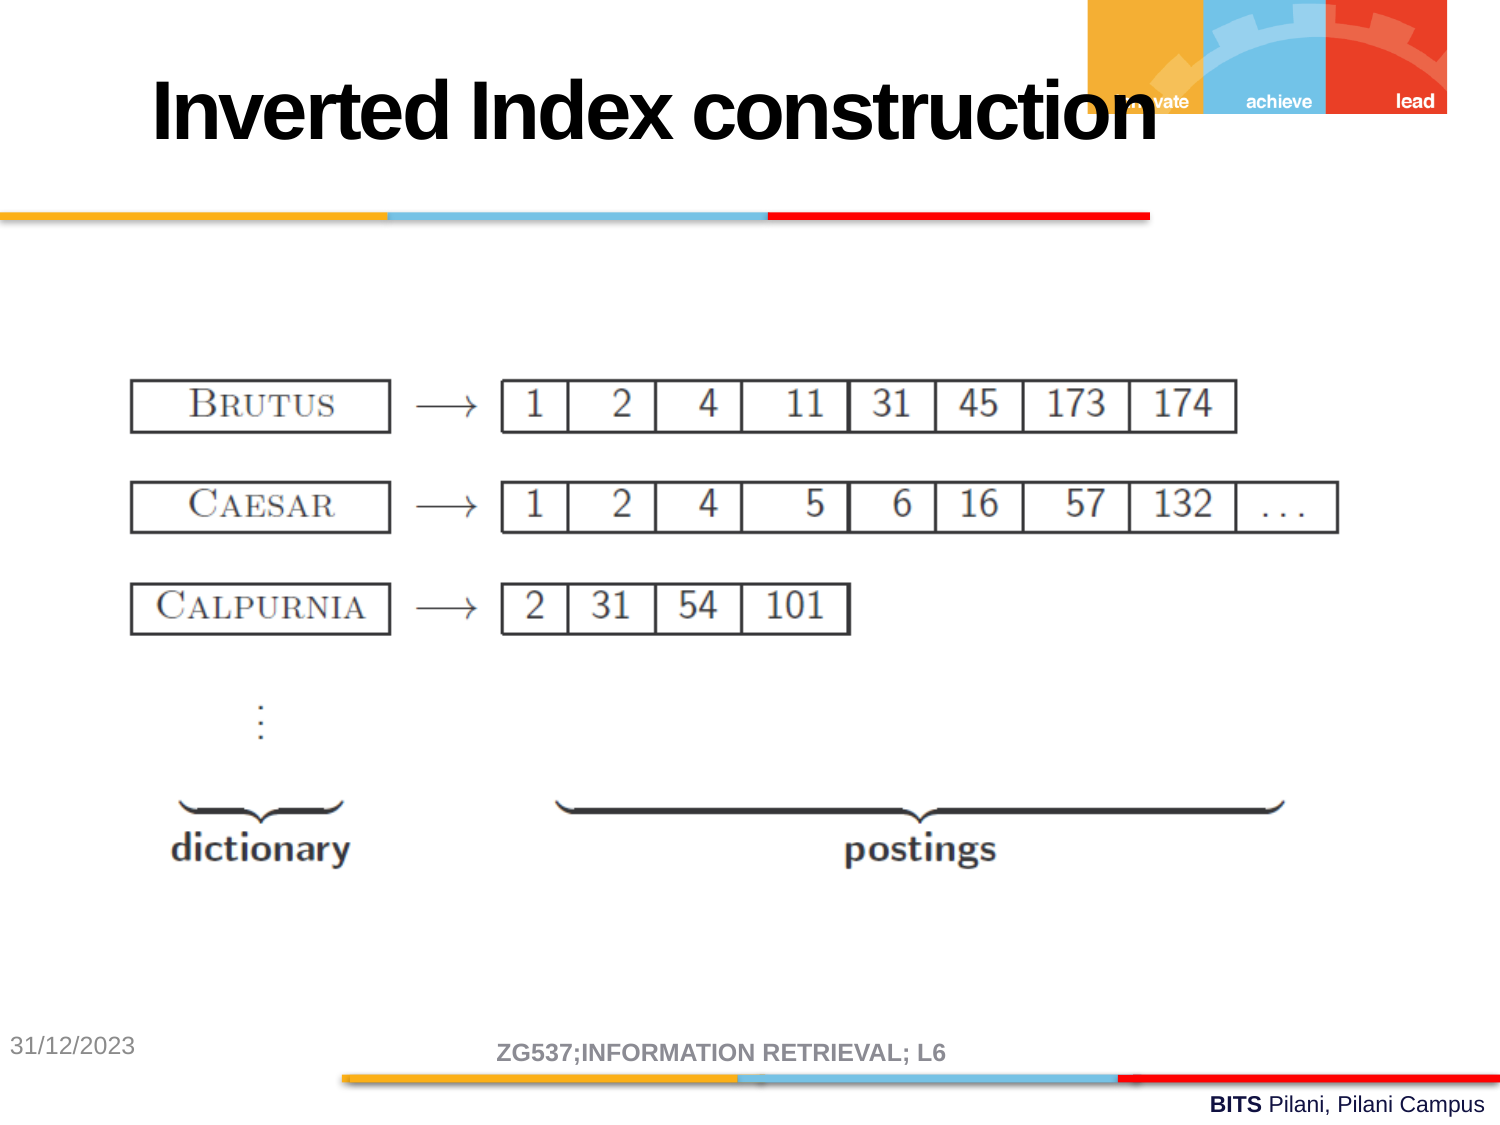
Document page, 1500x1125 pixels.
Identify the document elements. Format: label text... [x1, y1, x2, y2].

list Inverted Index construction [50, 24, 1263, 213]
picture [1087, 0, 1448, 114]
footer ZG537;INFORMATION RETRIEVAL; L6 [425, 1021, 1019, 1082]
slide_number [0, 1014, 346, 1075]
picture [99, 287, 1355, 985]
